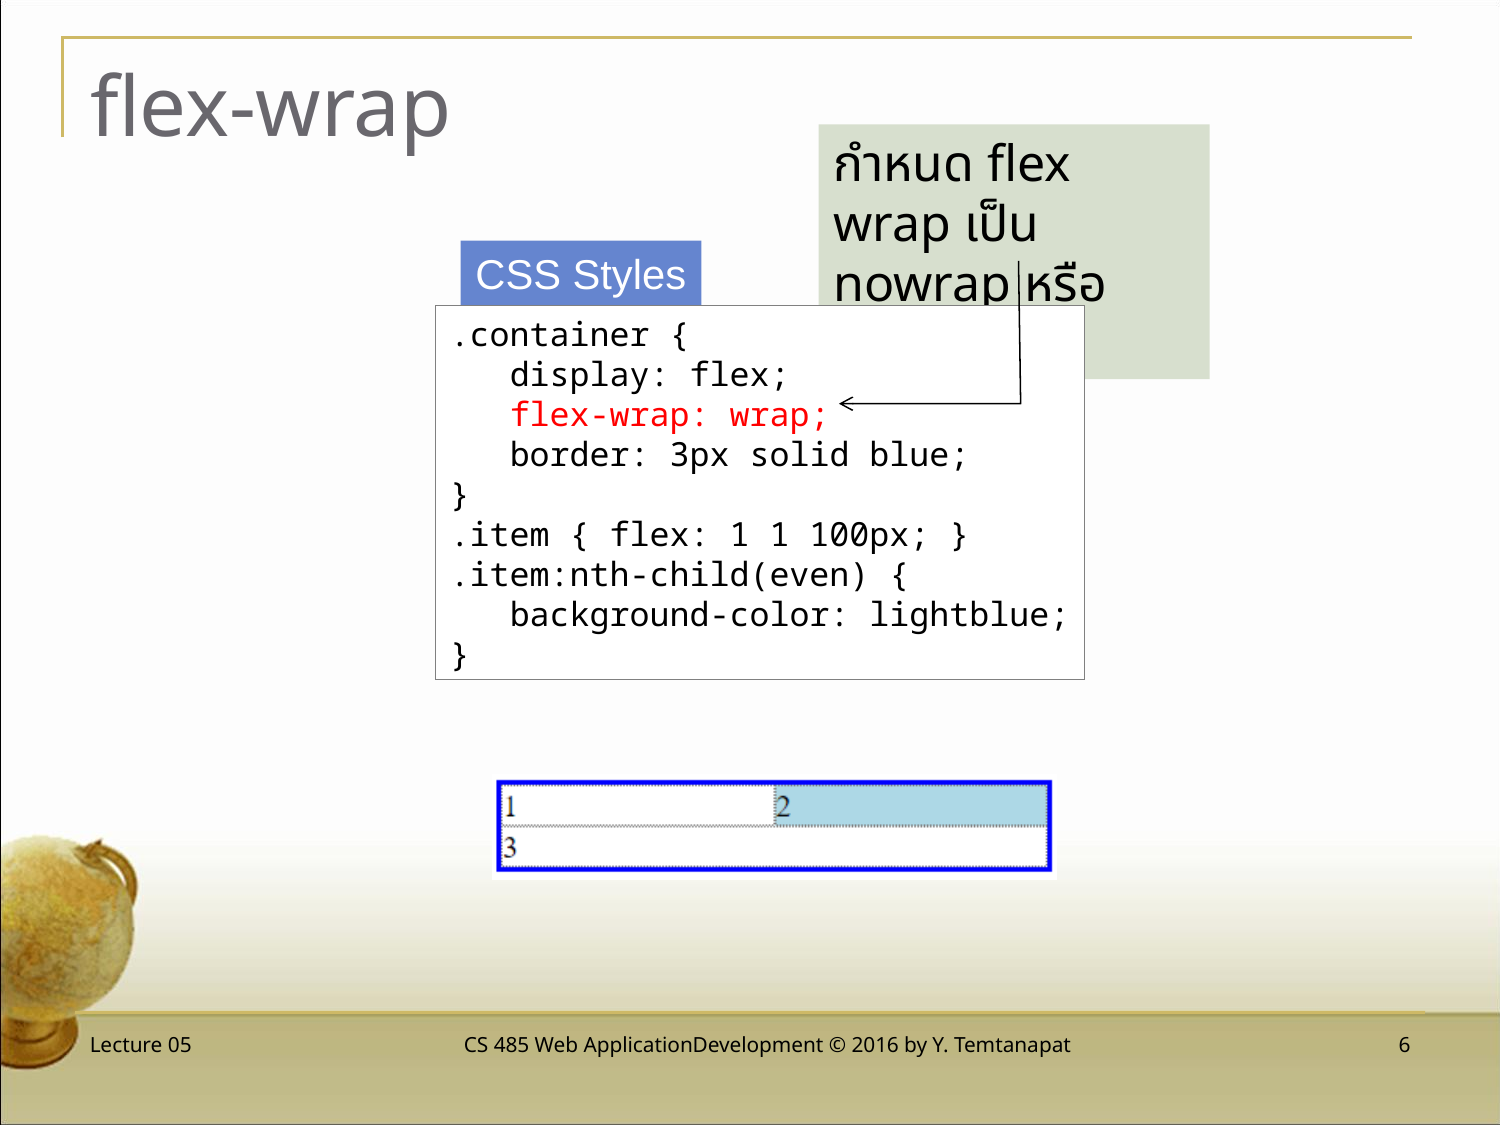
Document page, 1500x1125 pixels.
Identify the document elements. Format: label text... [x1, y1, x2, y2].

picture [0, 0, 1500, 1125]
slide_number Lecture 05 [75, 1024, 316, 1100]
text_box กำหนด flex wrap เป็น nowrap หรือ wrap [818, 124, 1210, 380]
text_box [838, 260, 1021, 411]
footer CS 485 Web ApplicationDevelopment © 2016 by Y. Temtanapat [316, 1024, 1218, 1100]
slide_number 6 [1218, 1024, 1426, 1100]
text_box CSS Styles [460, 240, 702, 305]
text_box .container { display: flex; flex-wrap: wrap; border: 3px solid blue; } .item { flex: 1 1 100px; } .item:nth-child(even) { background-color: lightblue; } [435, 305, 1085, 680]
title flex-wrap [74, 45, 1426, 233]
